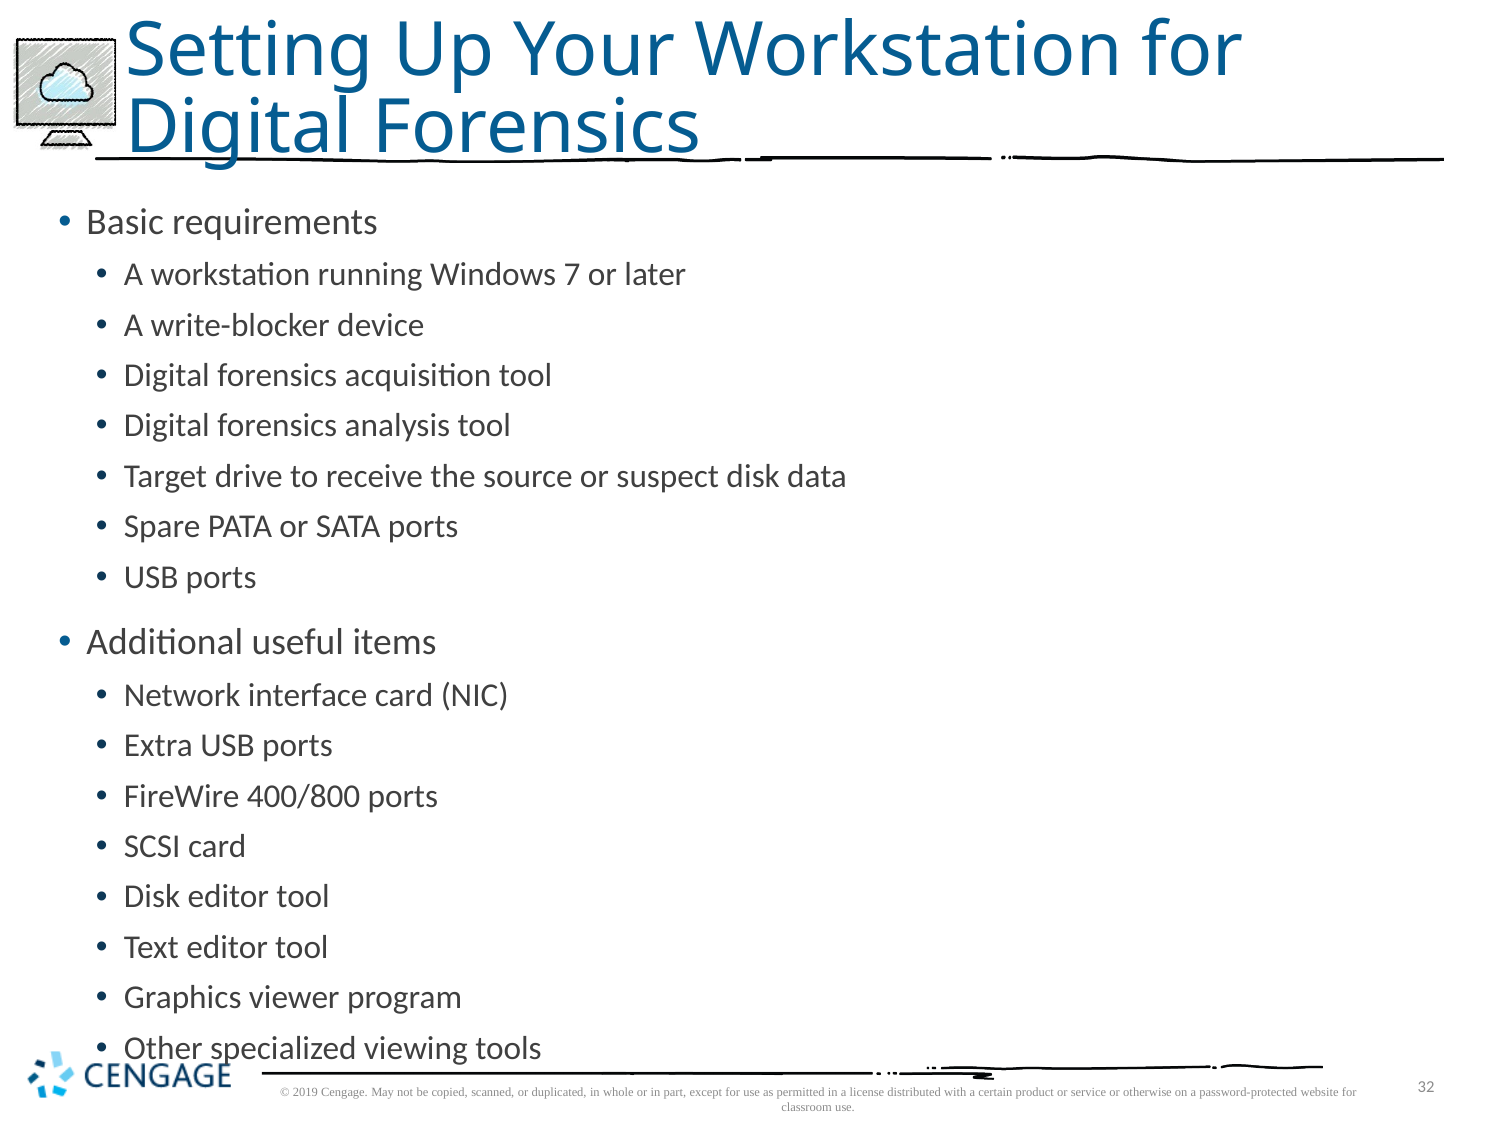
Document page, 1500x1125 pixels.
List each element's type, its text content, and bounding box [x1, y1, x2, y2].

picture [12, 36, 117, 151]
list Basic requirements A workstation running Windows 7 or later A write-blocker device Digital forensics acquisition tool Digital forensics analysis tool Target drive to receive the source or suspect disk data Spare PATA or SATA ports USB ports Additional useful items Network interface card (NIC) Extra USB ports FireWire 400/800 ports SCSI card Disk editor tool Text editor tool Graphics viewer program Other specialized viewing tools [58, 200, 1439, 1125]
picture [7, 1037, 58, 1111]
title Setting Up Your Workstation for Digital Forensics [125, 13, 1442, 169]
picture [95, 155, 125, 163]
footer © 2019 Cengage. May not be copied, scanned, or duplicated, in whole or in part, except for use as permitted in a license distributed with a certain product or service or otherwise on a password-protected website for classroom use. [261, 1079, 1375, 1120]
